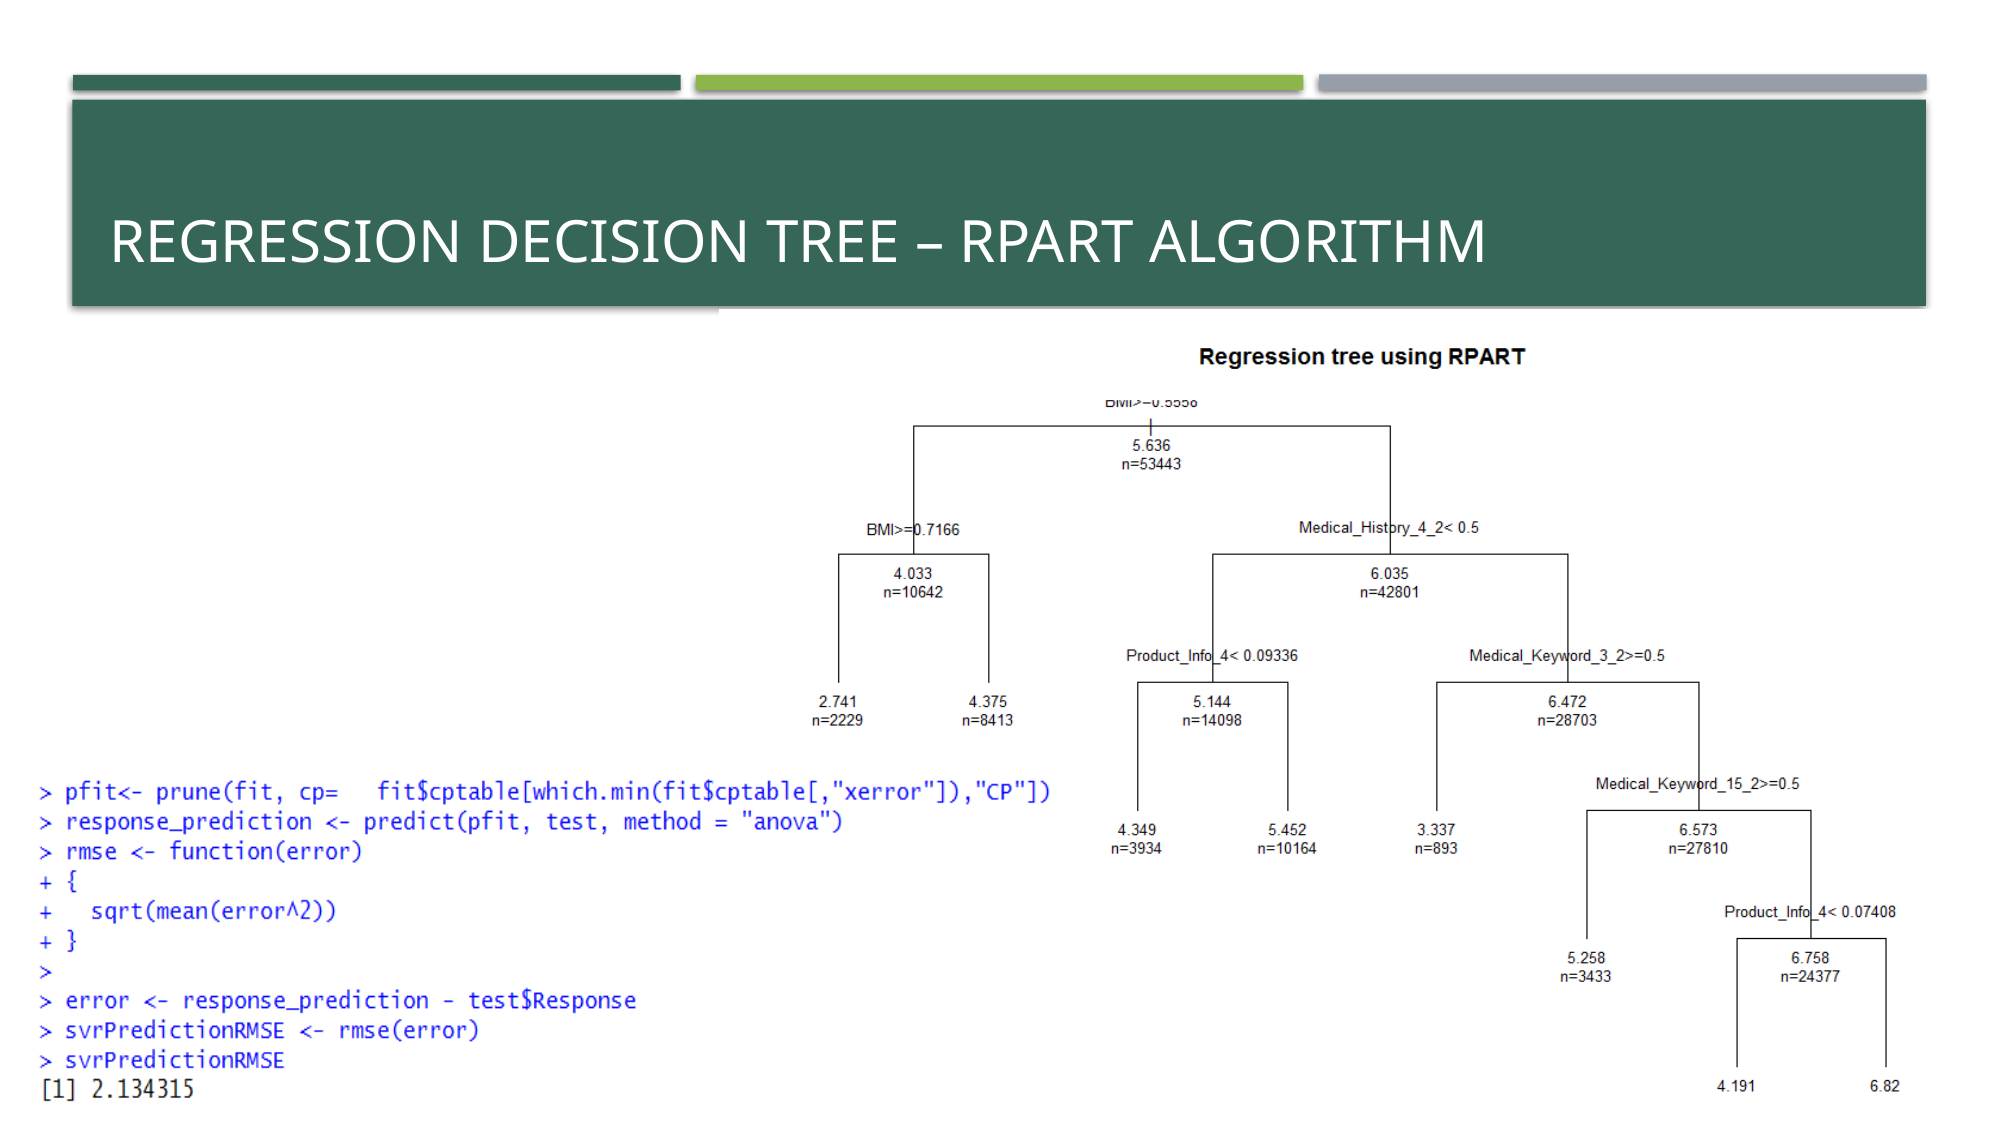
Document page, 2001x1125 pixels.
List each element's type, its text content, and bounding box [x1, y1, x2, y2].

title Regression decision tree – Rpart Algorithm [94, 119, 1904, 282]
picture [32, 309, 1932, 1125]
